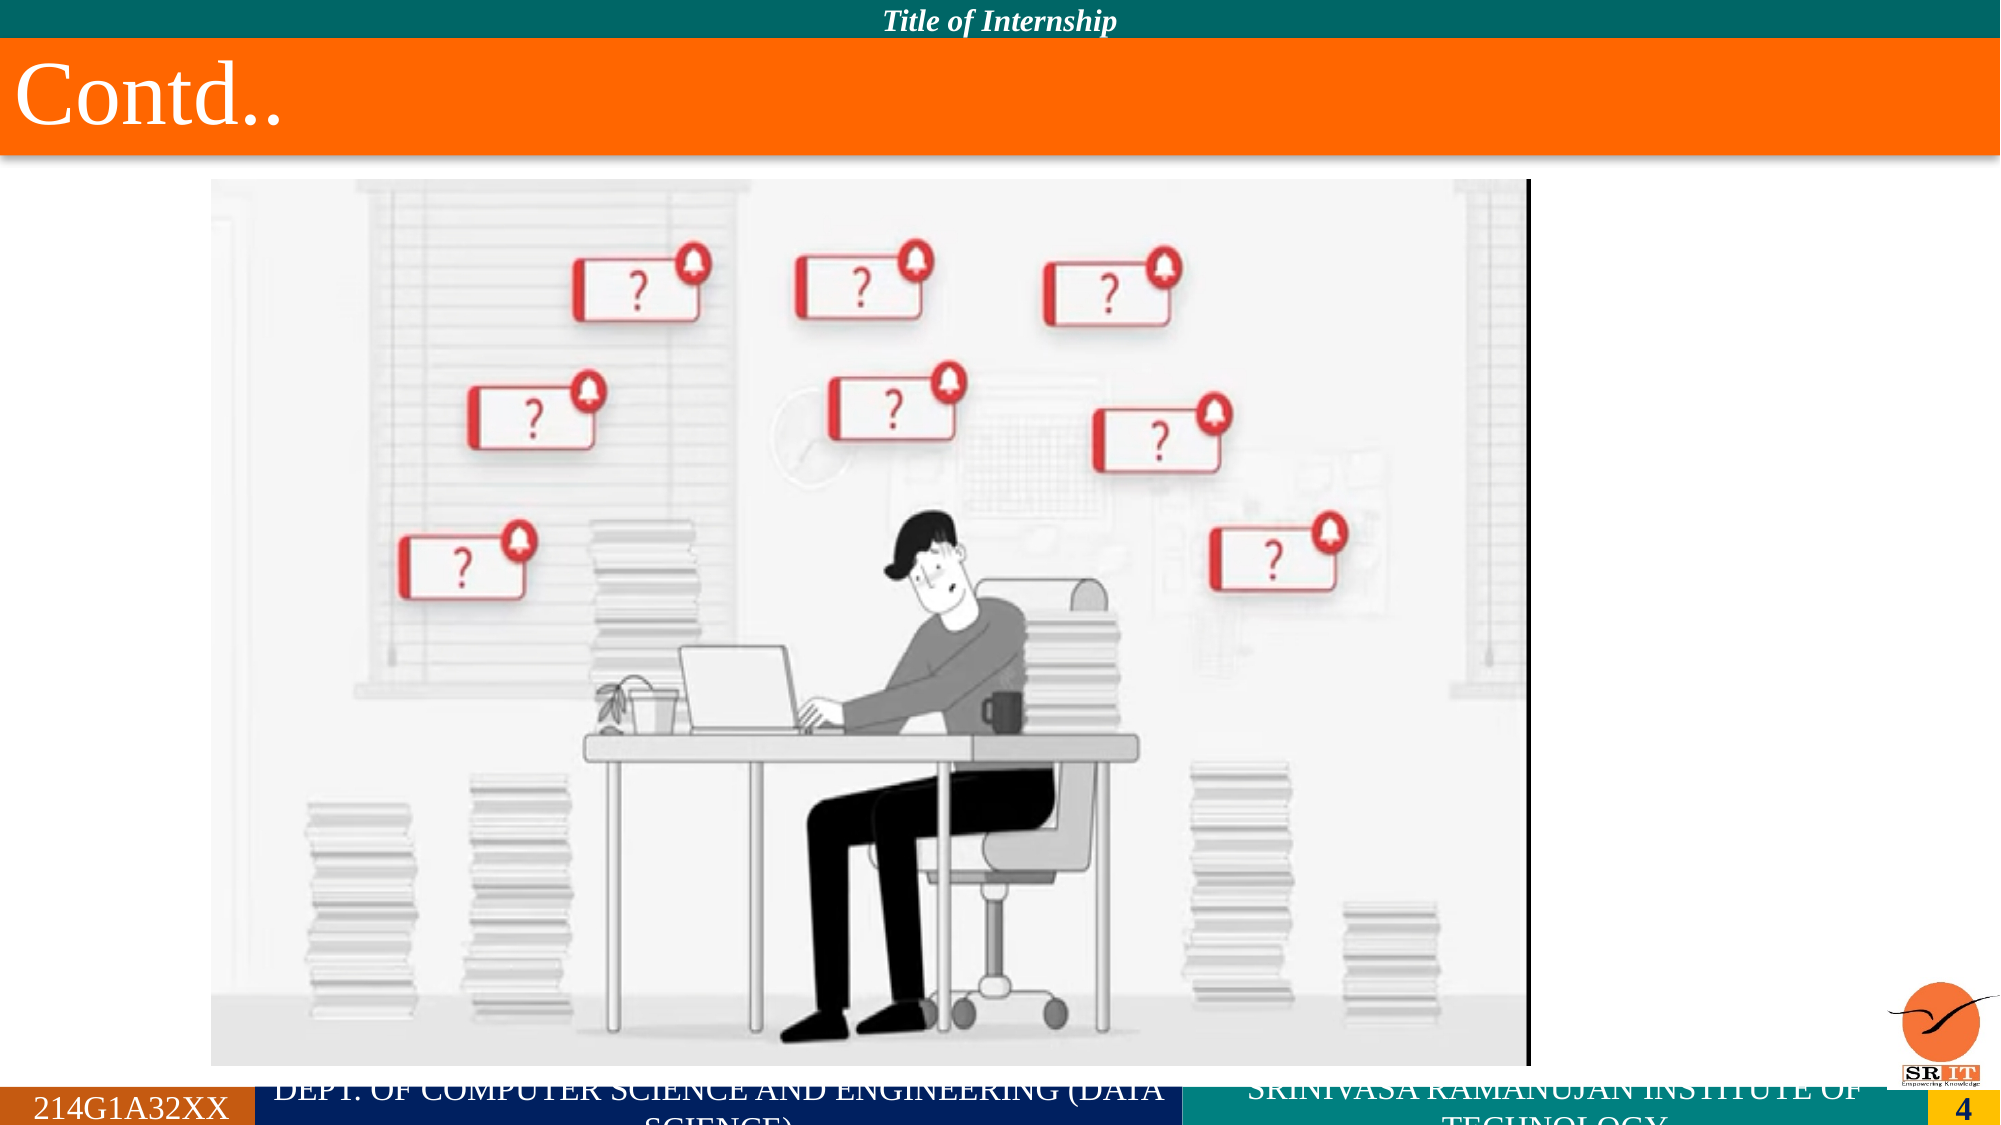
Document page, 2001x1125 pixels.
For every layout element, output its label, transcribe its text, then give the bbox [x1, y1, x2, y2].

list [211, 179, 1531, 1066]
title Contd.. [0, 38, 2000, 156]
picture [1887, 977, 2000, 1090]
